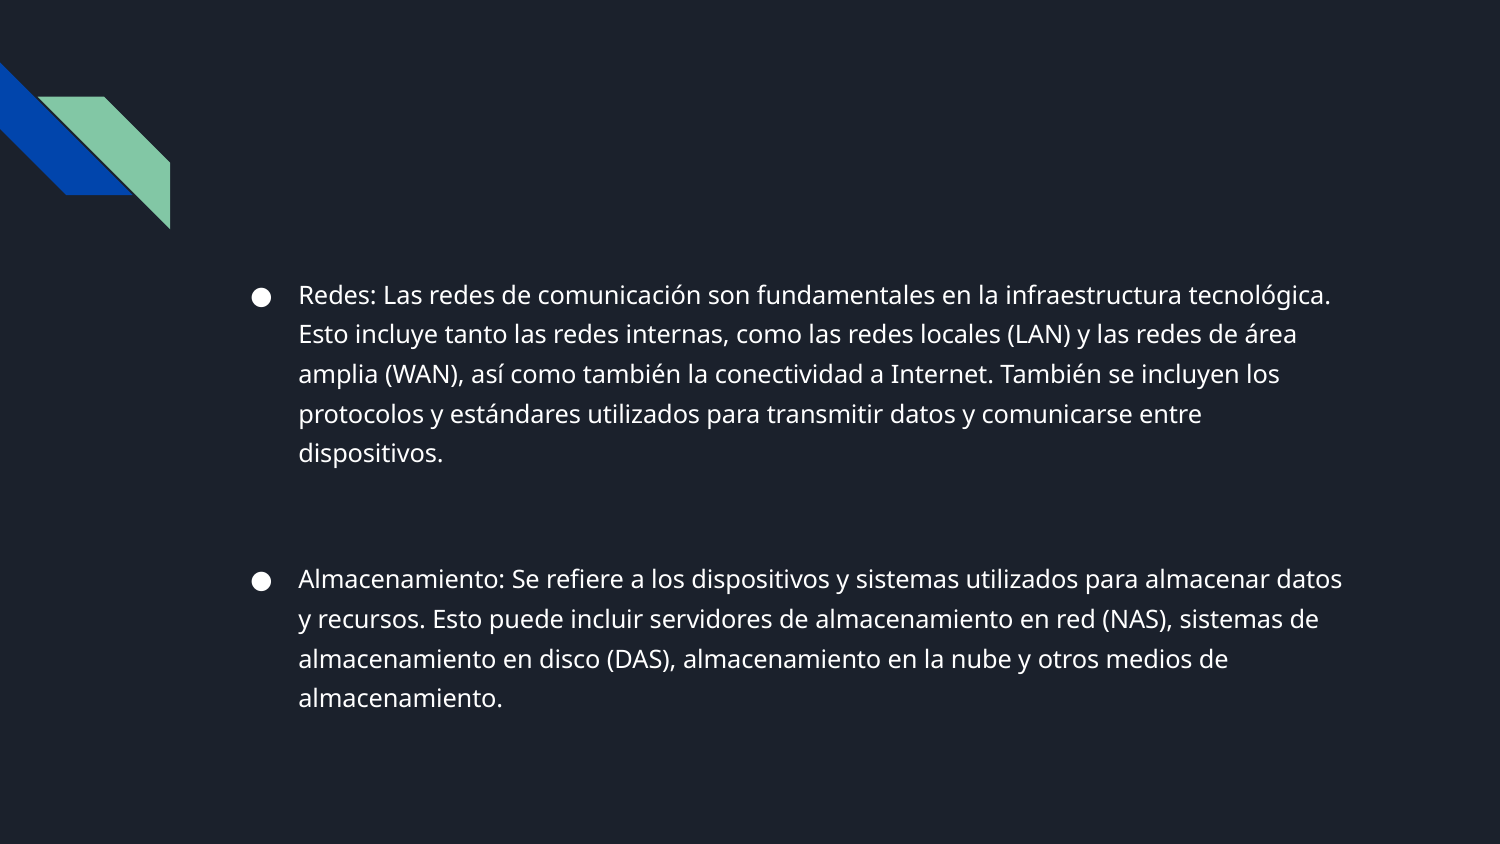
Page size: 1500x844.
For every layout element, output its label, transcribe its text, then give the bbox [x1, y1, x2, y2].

list Redes: Las redes de comunicación son fundamentales en la infraestructura tecnológica. Esto incluye tanto las redes internas, como las redes locales (LAN) y las redes de área amplia (WAN), así como también la conectividad a Internet. También se incluyen los protocolos y estándares utilizados para transmitir datos y comunicarse entre dispositivos. Almacenamiento: Se refiere a los dispositivos y sistemas utilizados para almacenar datos y recursos. Esto puede incluir servidores de almacenamiento en red (NAS), sistemas de almacenamiento en disco (DAS), almacenamiento en la nube y otros medios de almacenamiento. [212, 257, 1368, 735]
